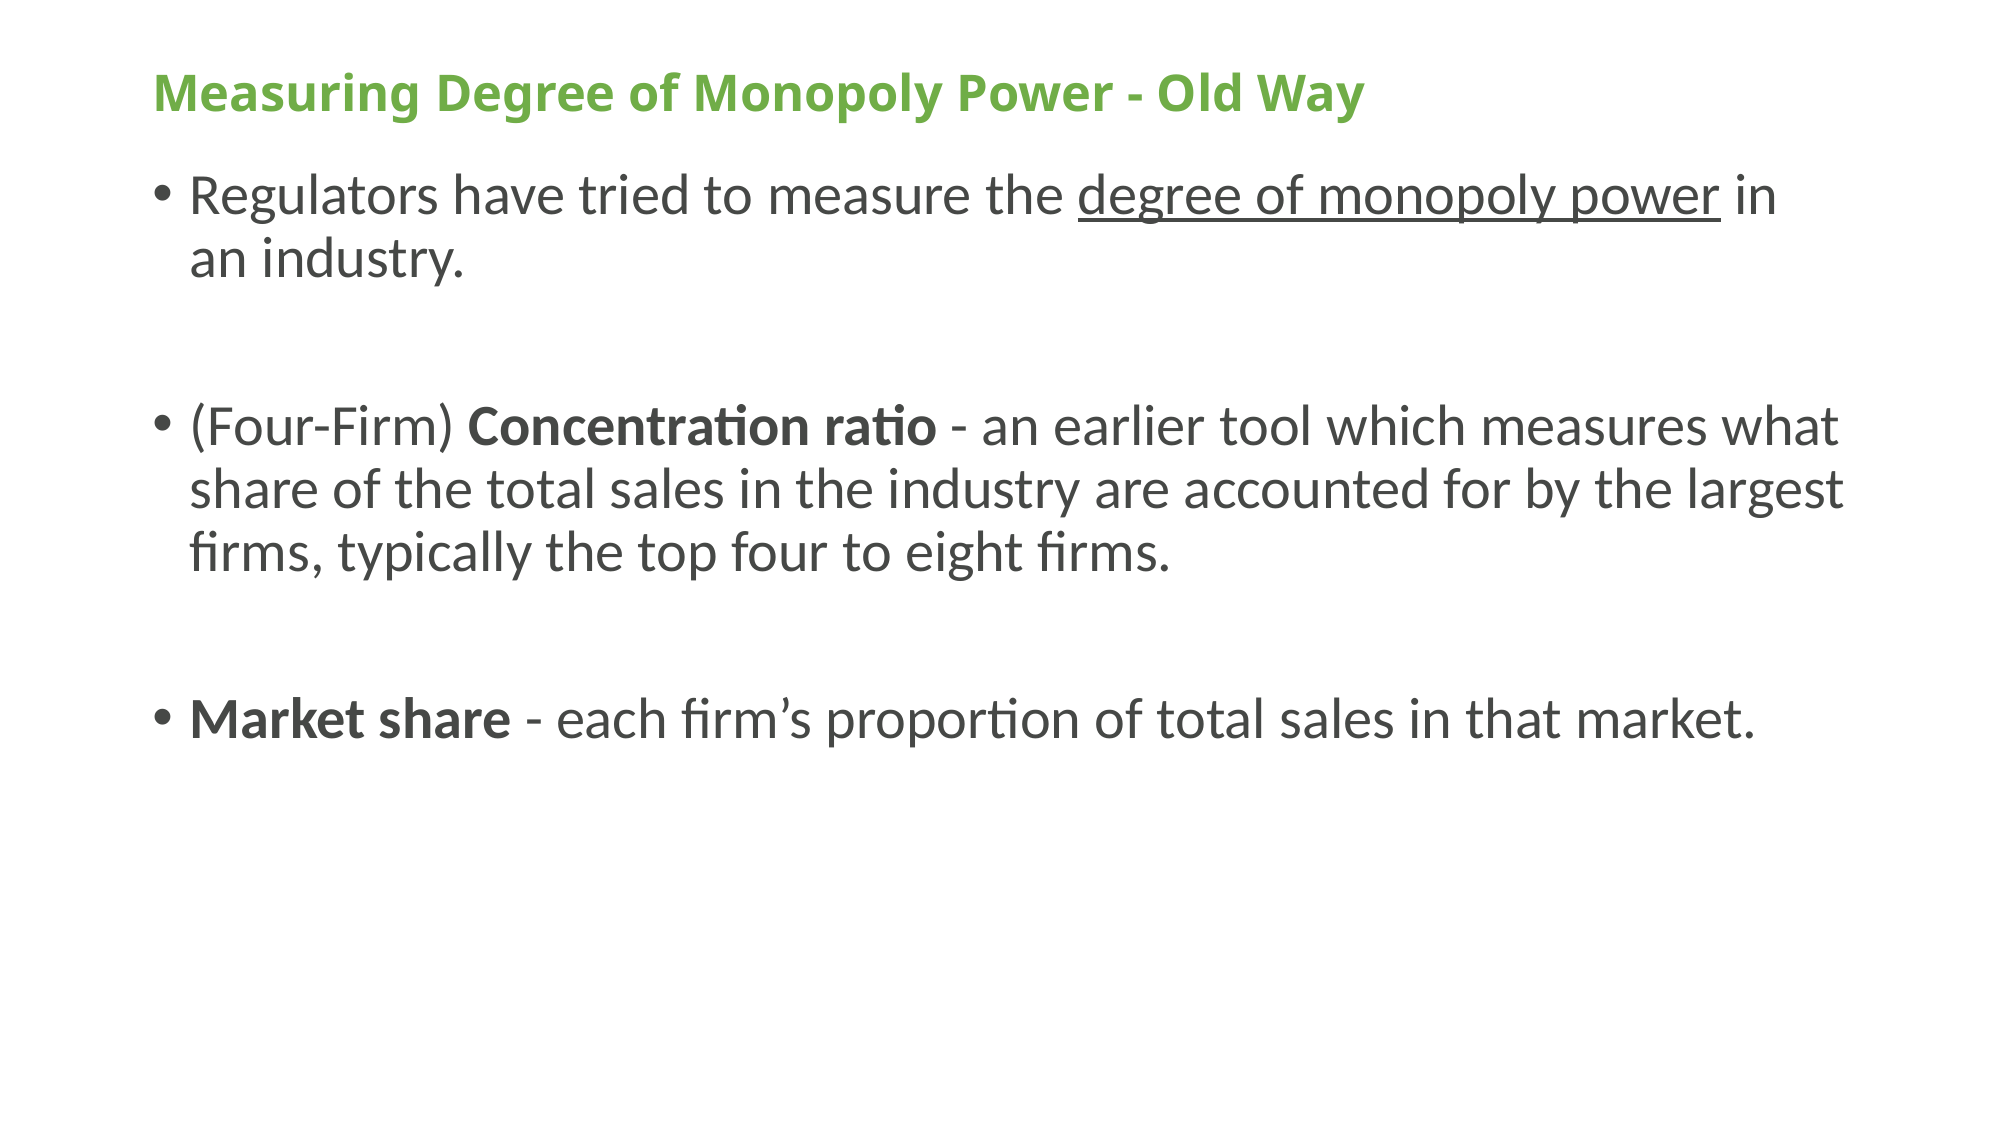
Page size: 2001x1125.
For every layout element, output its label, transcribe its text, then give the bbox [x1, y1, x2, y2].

title Measuring Degree of Monopoly Power - Old Way [137, 59, 1863, 130]
list Regulators have tried to measure the degree of monopoly power in an industry. (Four-Firm) Concentration ratio - an earlier tool which measures what share of the total sales in the industry are accounted for by the largest firms, typically the top four to eight firms. Market share - each firm’s proportion of total sales in that market. [137, 156, 1863, 780]
